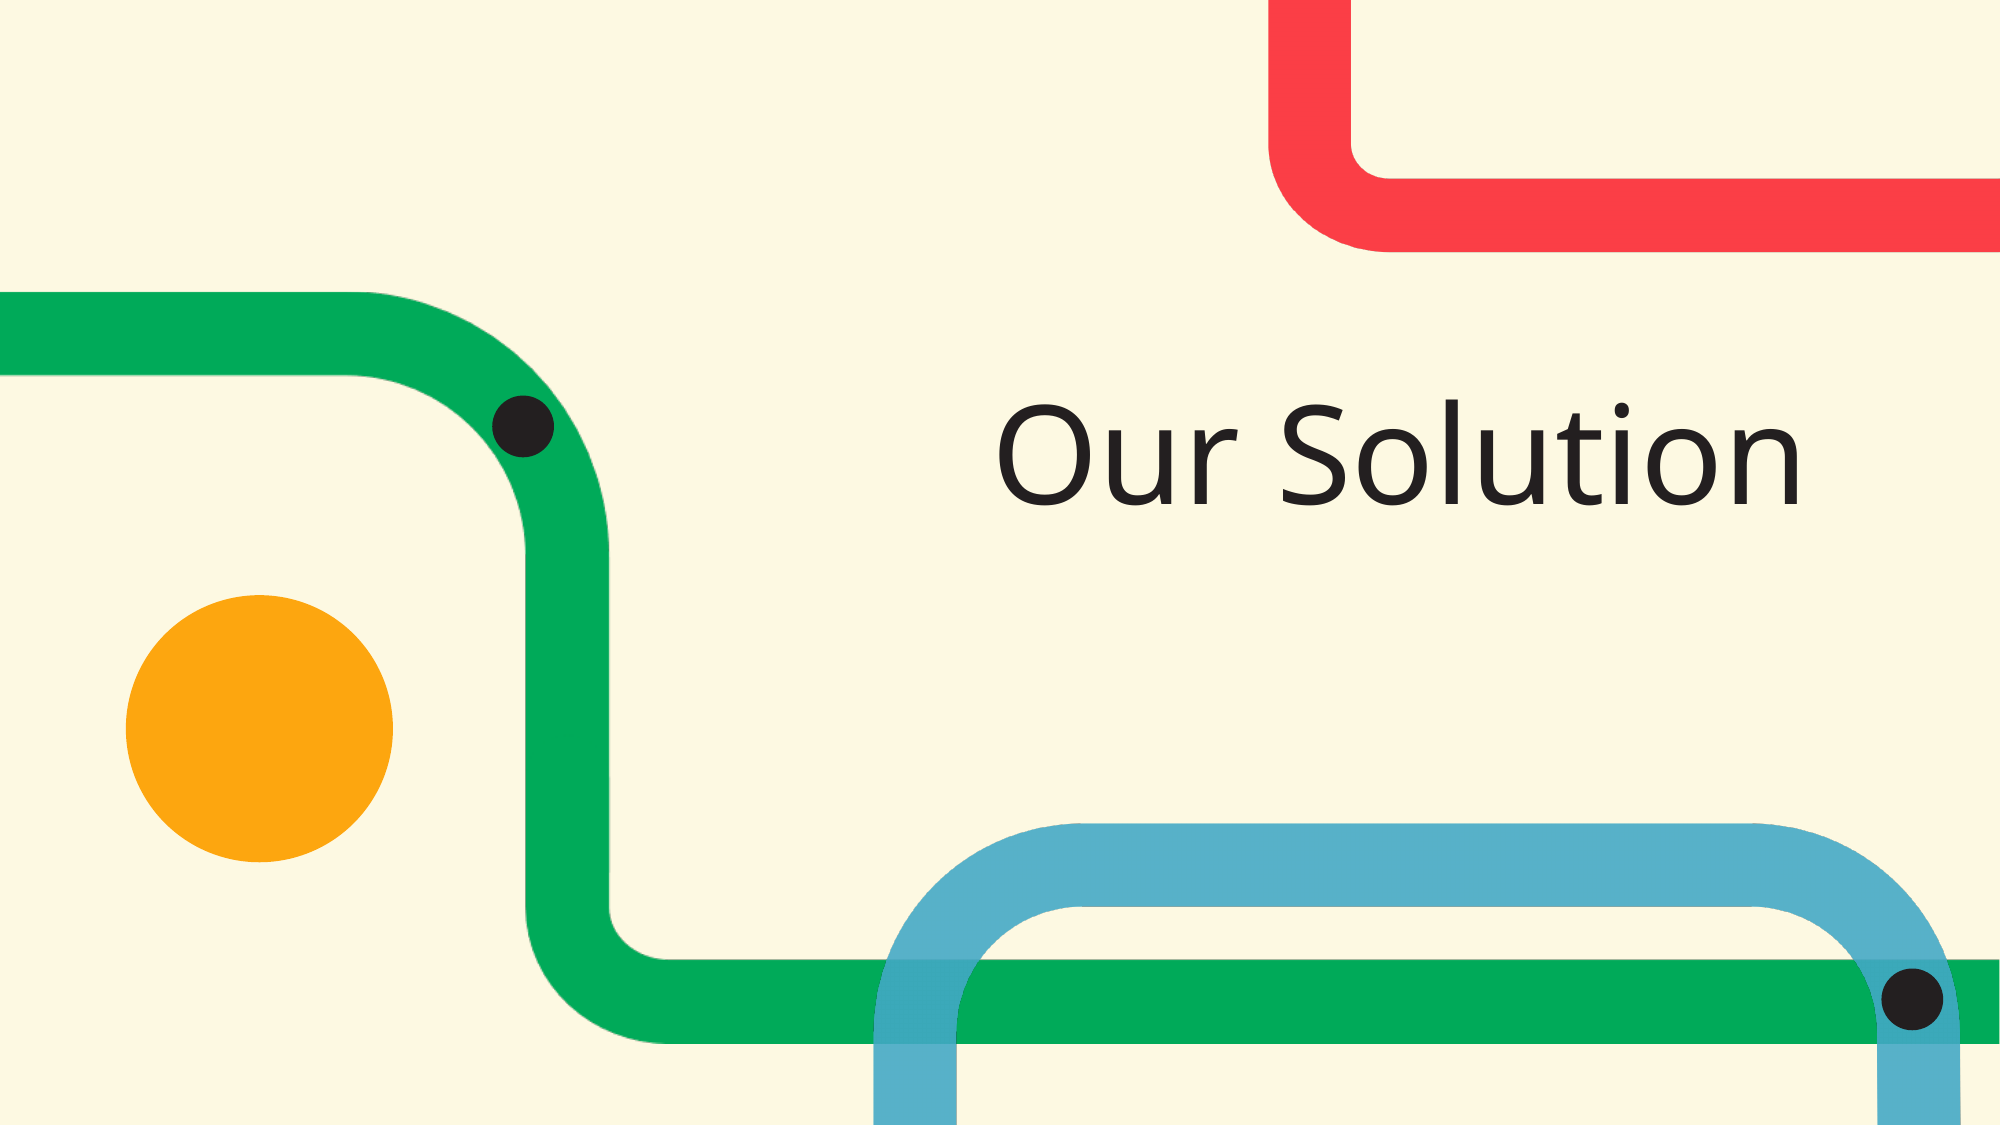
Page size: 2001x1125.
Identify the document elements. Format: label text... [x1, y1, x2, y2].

picture [1268, 0, 2000, 253]
picture [0, 291, 2000, 1125]
title Our Solution [976, 378, 1881, 777]
